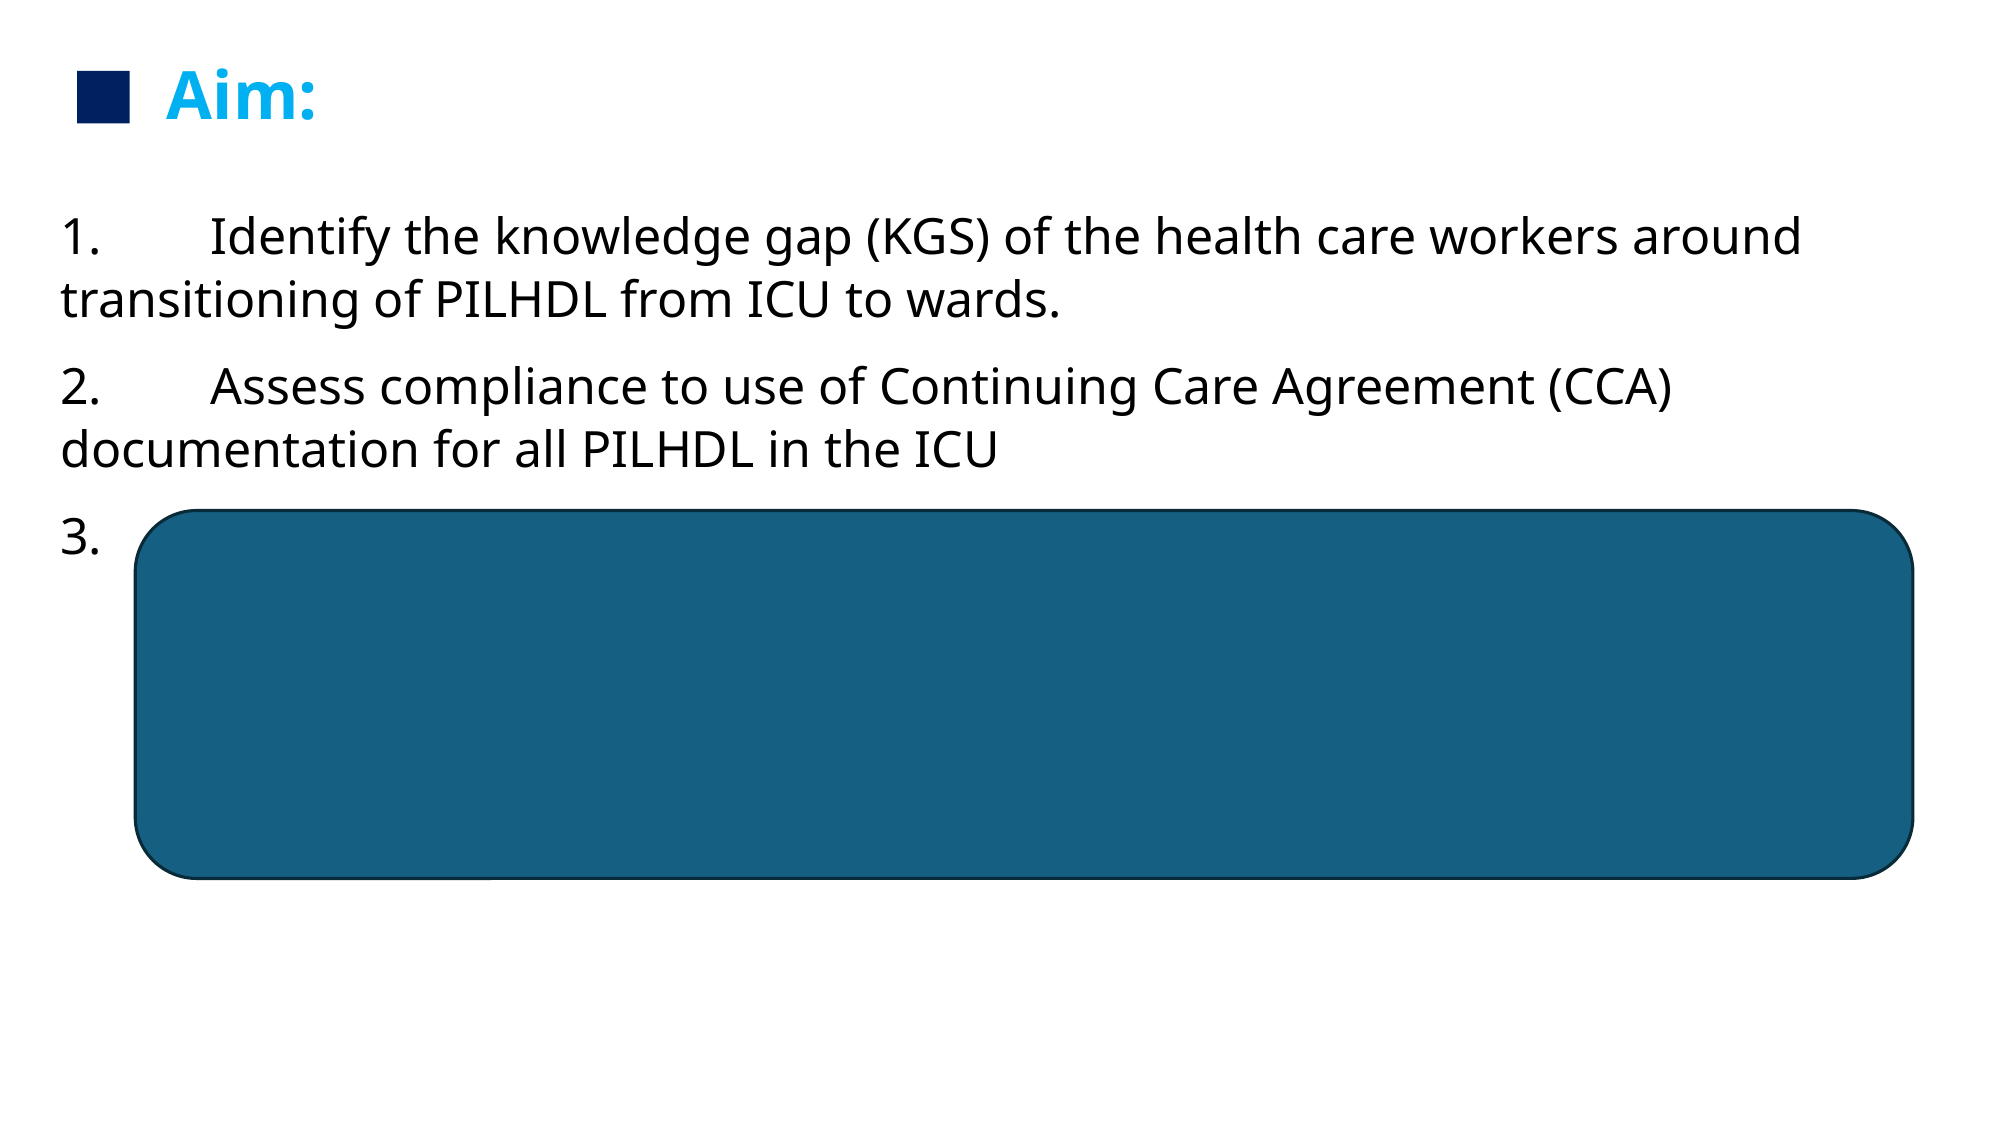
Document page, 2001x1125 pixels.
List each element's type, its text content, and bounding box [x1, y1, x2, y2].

list Aim: [151, 54, 1913, 155]
list 1. Identify the knowledge gap (KGS) of the health care workers around transitioning of PILHDL from ICU to wards. 2. Assess compliance to use of Continuing Care Agreement (CCA) documentation for all PILHDL in the ICU 3. Develop a toolkit to facilitate transition of the PILHDL from ICU to Ward: a. Communication: ICU staff – Family – Ward team b. Documentation: Clinical teams, Family, Ward teams c. PILHDL symptoms and medication management [45, 194, 1931, 925]
text_box [133, 508, 1915, 881]
